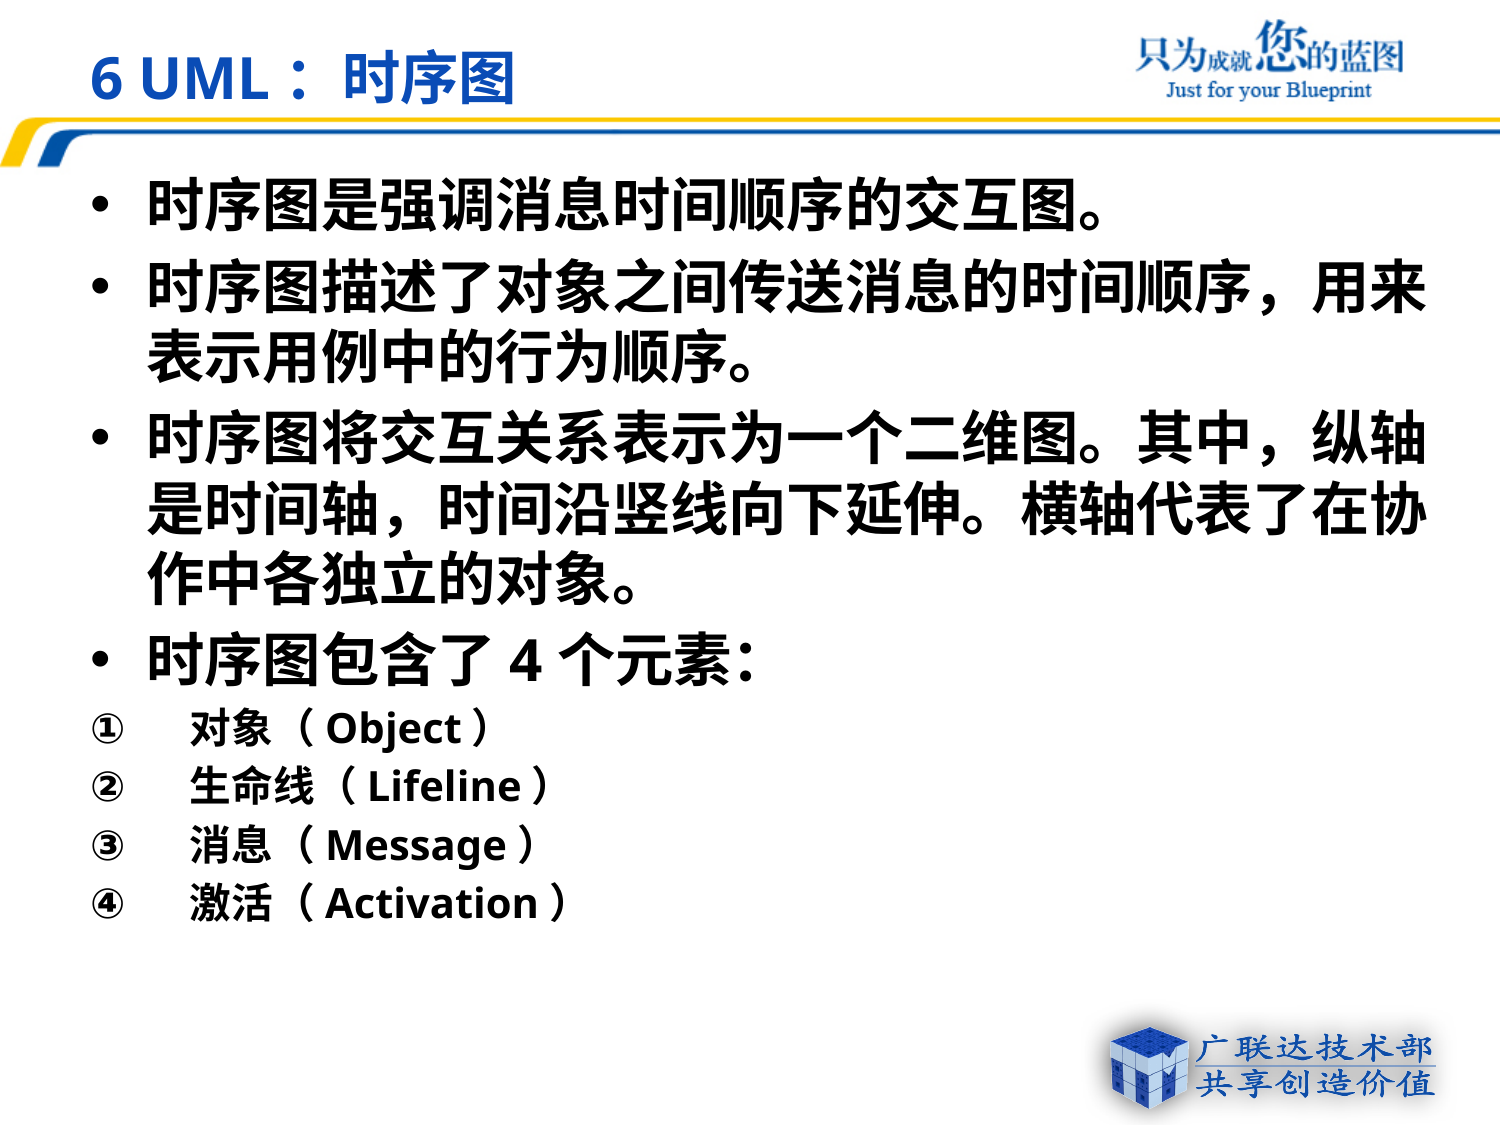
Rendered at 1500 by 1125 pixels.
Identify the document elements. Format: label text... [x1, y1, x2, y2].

list 时序图是强调消息时间顺序的交互图。 时序图描述了对象之间传送消息的时间顺序，用来表示用例中的行为顺序。 时序图将交互关系表示为一个二维图。其中，纵轴是时间轴，时间沿竖线向下延伸。横轴代表了在协作中各独立的对象。 时序图包含了4个元素： 对象（Object） 生命线（Lifeline） 消息（Message） 激活（Activation） [75, 160, 1483, 1090]
title 6 UML：时序图 [75, 11, 1425, 141]
picture [0, 0, 1500, 1125]
